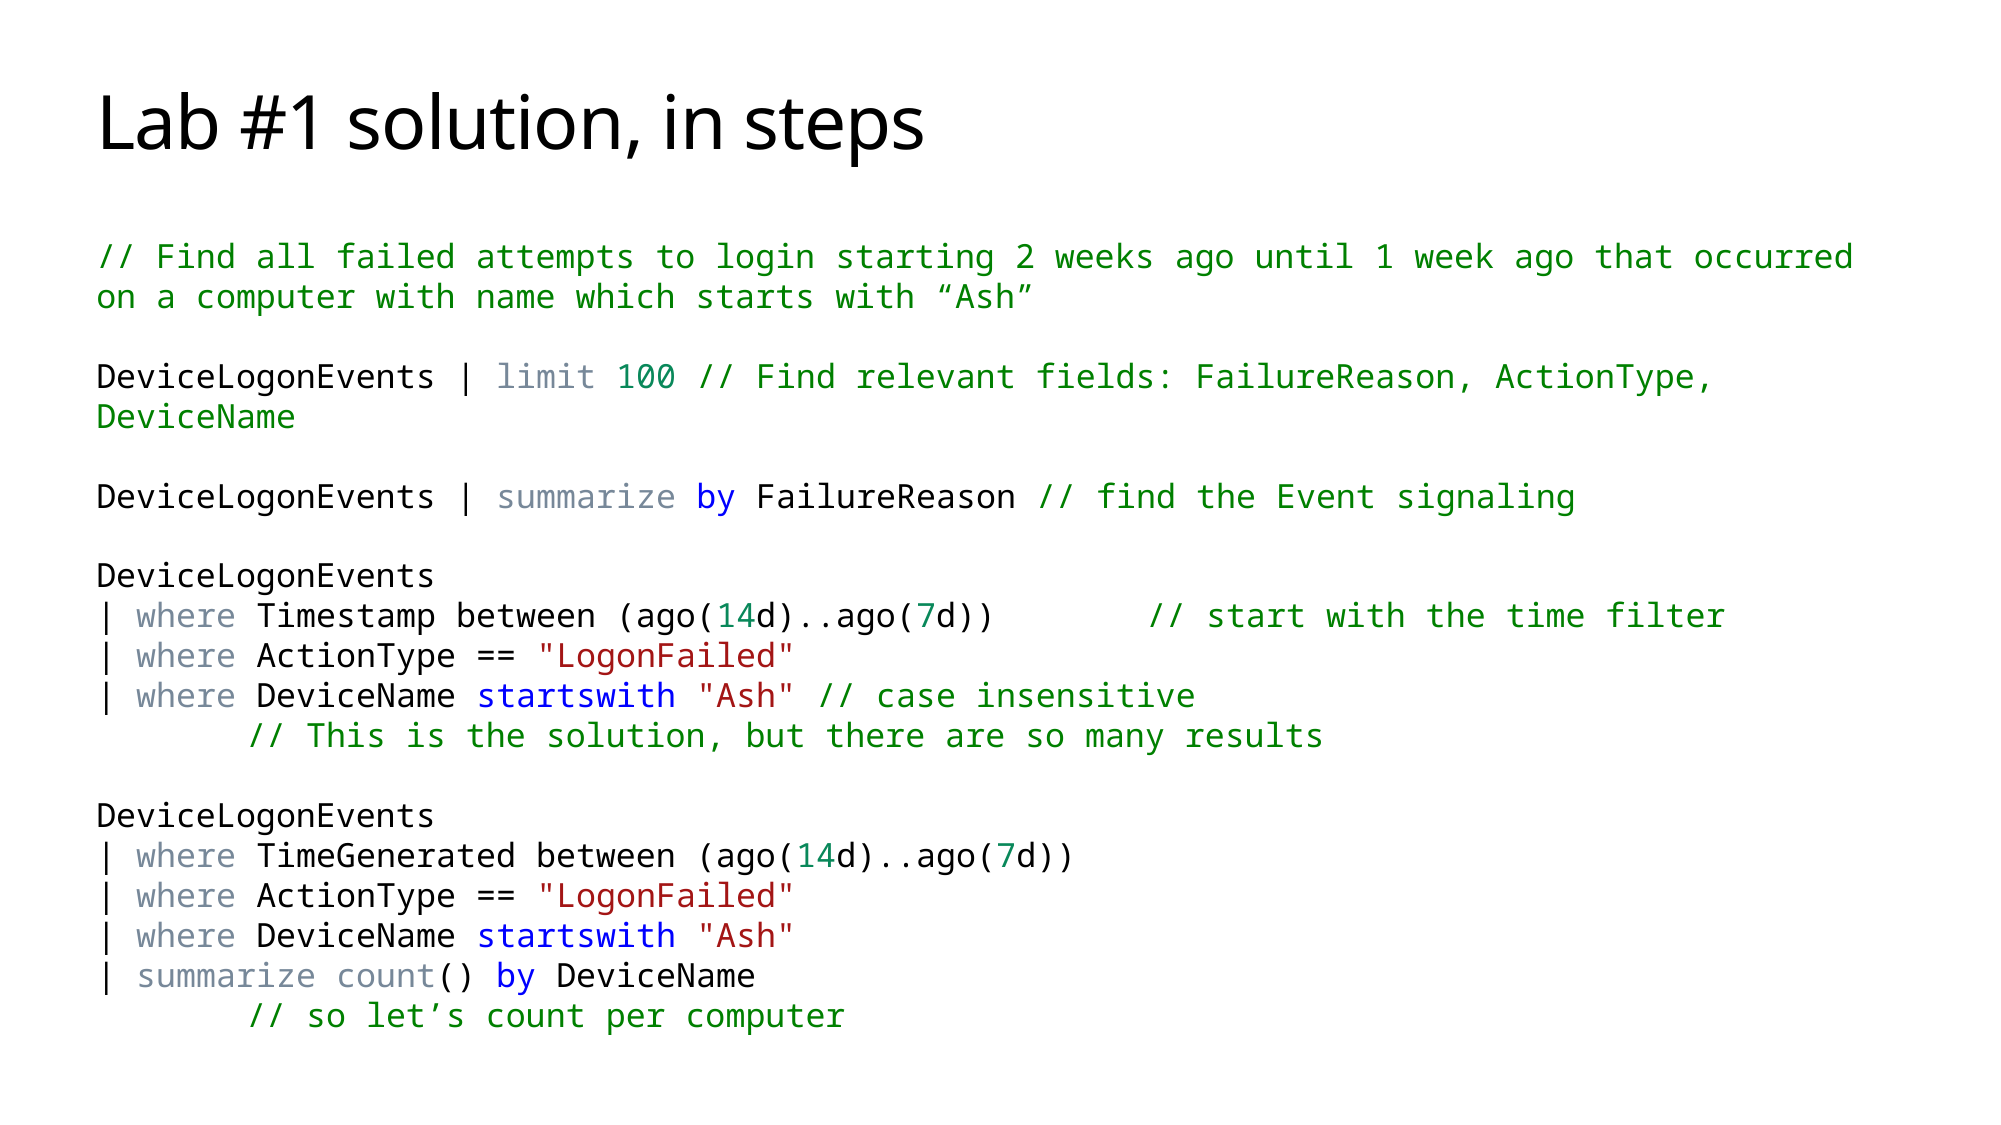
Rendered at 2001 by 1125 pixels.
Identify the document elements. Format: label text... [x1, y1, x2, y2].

title Lab #1 solution, in steps [96, 75, 1904, 166]
list // Find all failed attempts to login starting 2 weeks ago until 1 week ago that occurred on a computer with name which starts with “Ash” DeviceLogonEvents | limit 100 // Find relevant fields: FailureReason, ActionType, DeviceName DeviceLogonEvents | summarize by FailureReason // find the Event signaling DeviceLogonEvents | where Timestamp between (ago(14d)..ago(7d)) // start with the time filter | where ActionType == "LogonFailed" | where DeviceName startswith "Ash" // case insensitive // This is the solution, but there are so many results DeviceLogonEvents | where TimeGenerated between (ago(14d)..ago(7d)) | where ActionType == "LogonFailed" | where DeviceName startswith "Ash" | summarize count() by DeviceName // so let’s count per computer [96, 235, 1904, 1013]
